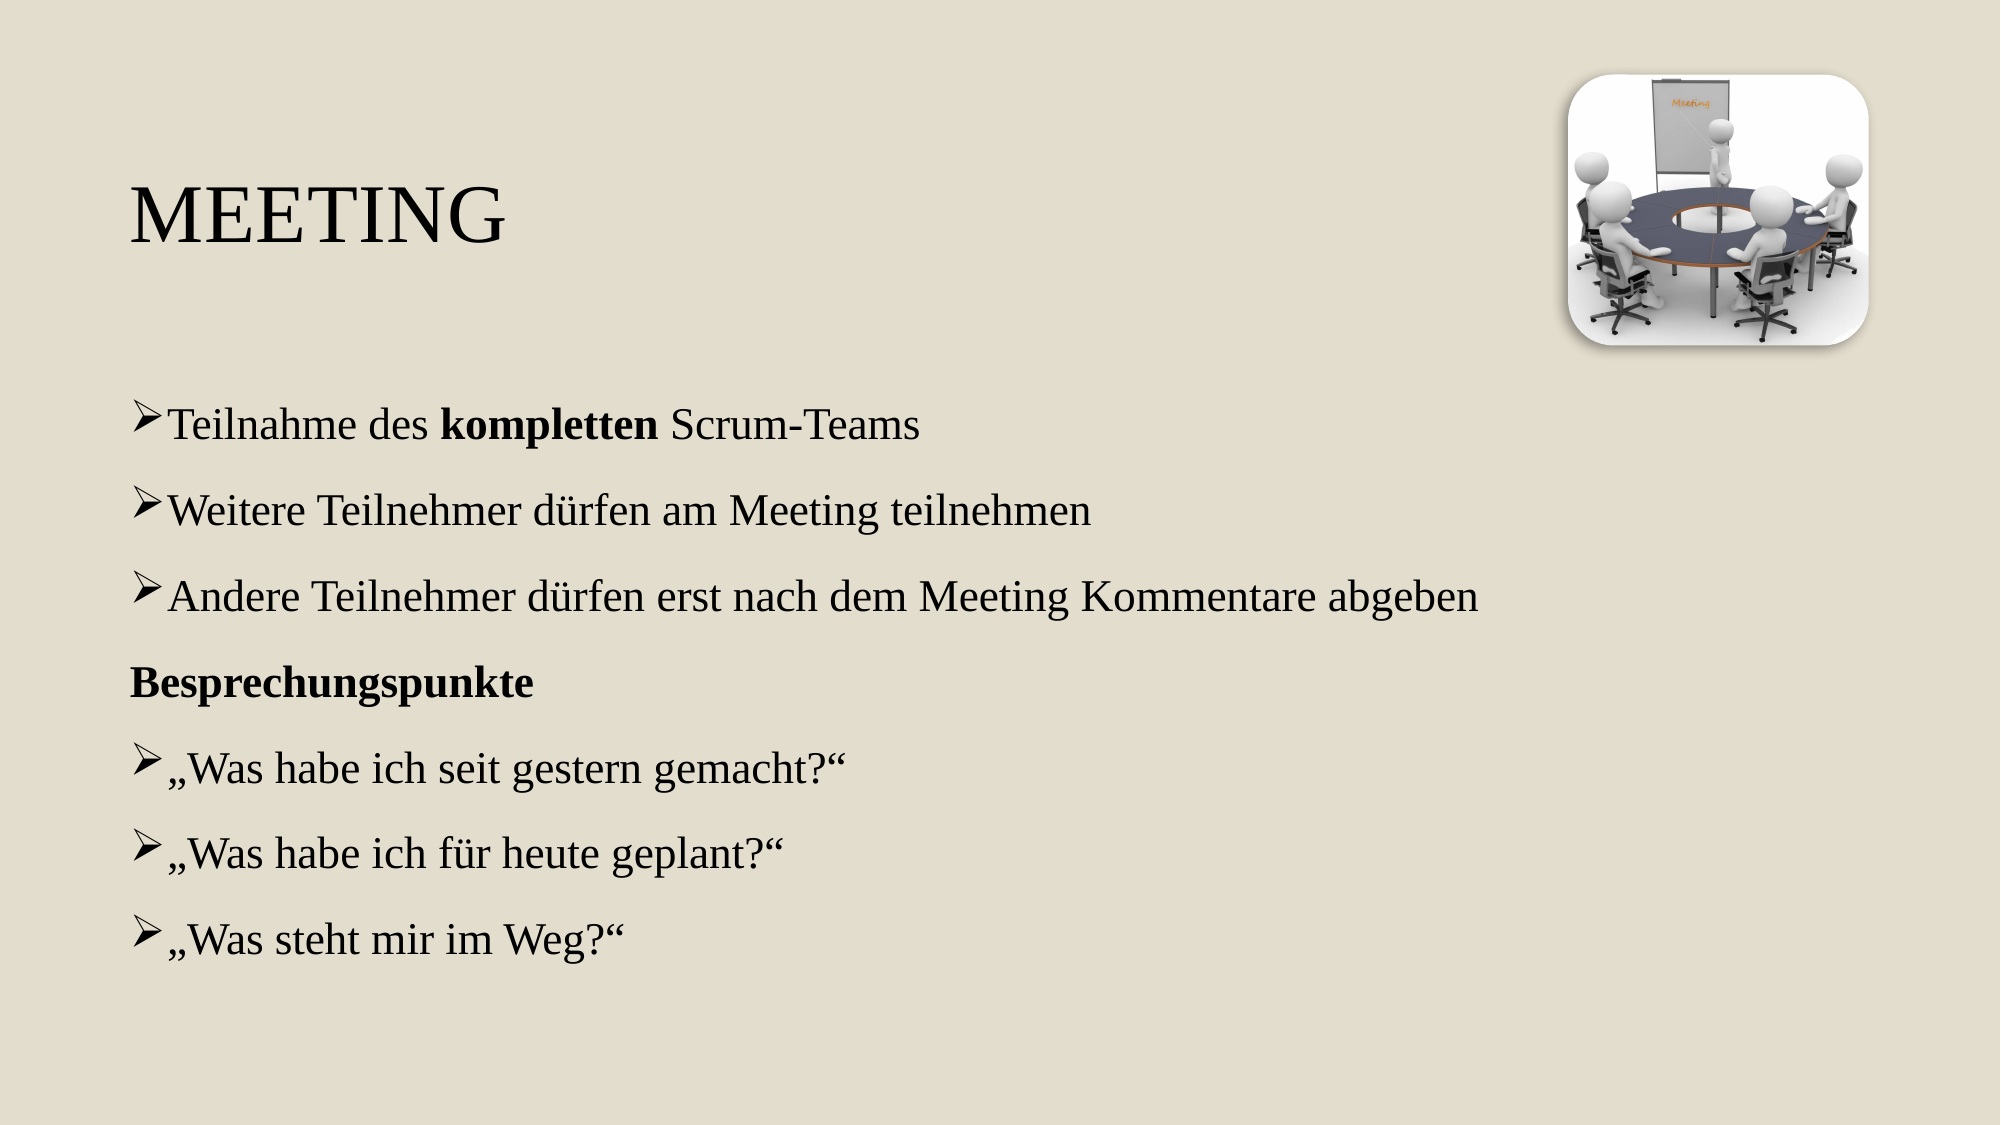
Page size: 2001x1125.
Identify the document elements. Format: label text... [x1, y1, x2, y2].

picture [1568, 74, 1869, 346]
list Teilnahme des kompletten Scrum-Teams Weitere Teilnehmer dürfen am Meeting teilnehmen Andere Teilnehmer dürfen erst nach dem Meeting Kommentare abgeben Besprechungspunkte „Was habe ich seit gestern gemacht?“ „Was habe ich für heute geplant?“ „Was steht mir im Weg?“ [114, 376, 1869, 973]
title Meeting [114, 151, 1869, 376]
